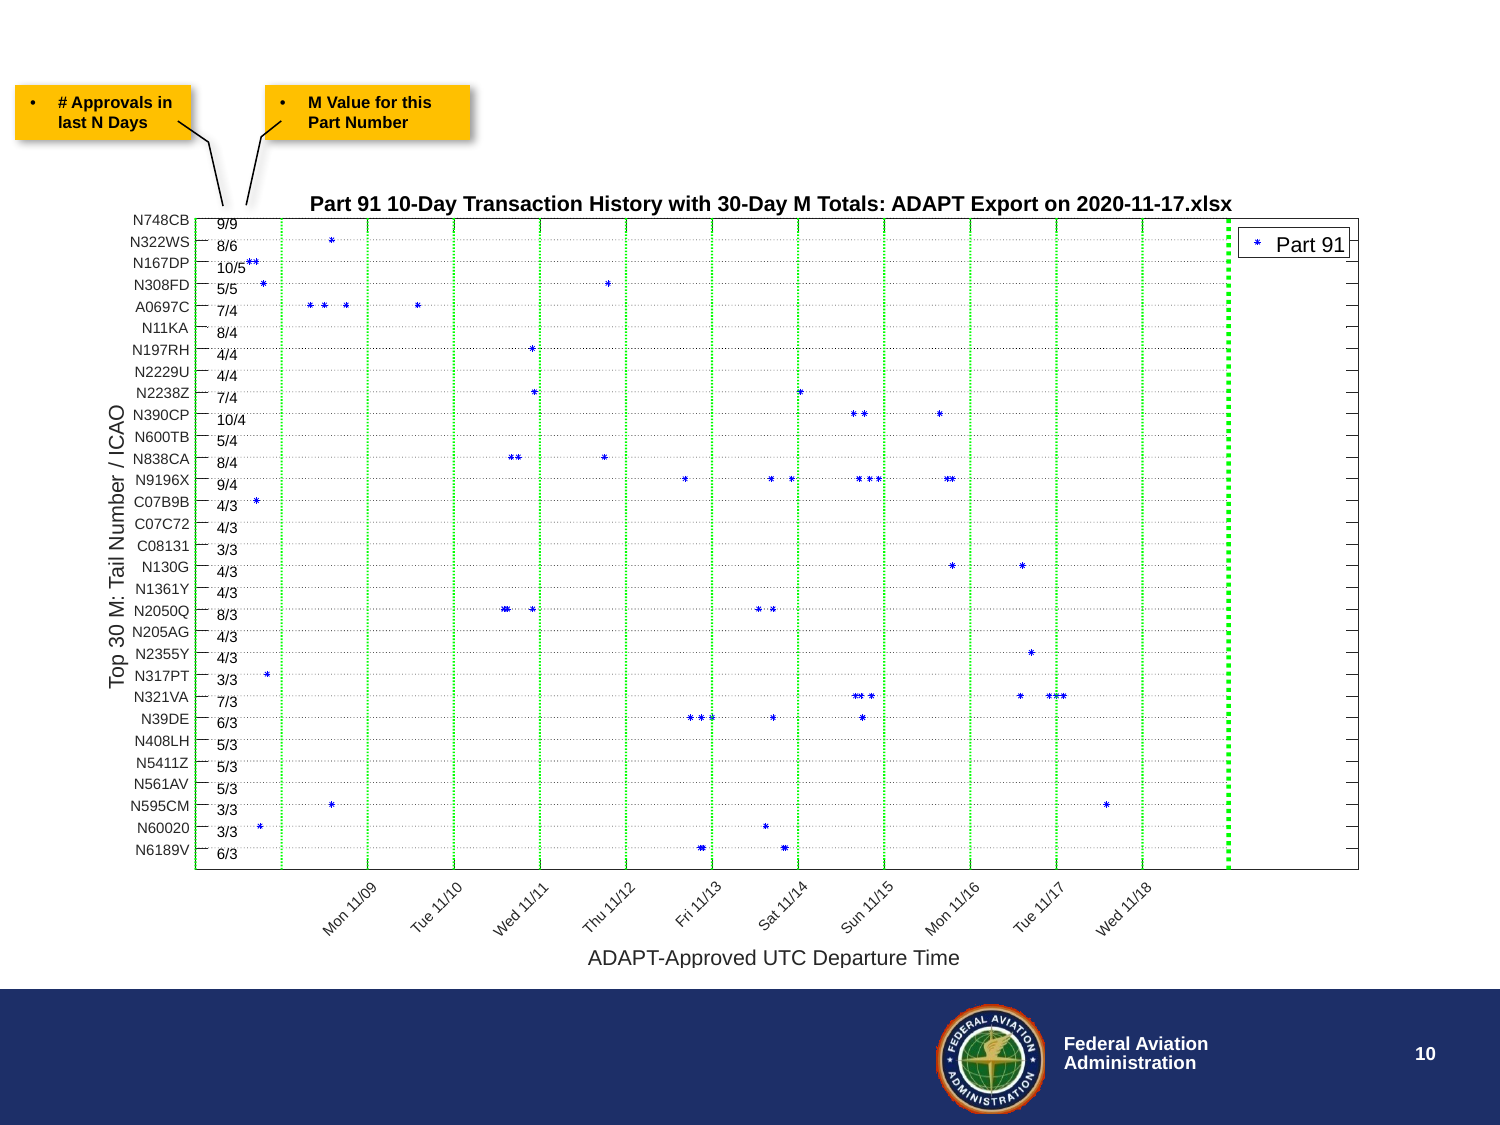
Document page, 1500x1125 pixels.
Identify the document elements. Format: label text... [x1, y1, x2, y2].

text_box # Approvals in last N Days [15, 85, 212, 155]
picture [936, 1004, 1045, 1114]
text_box M Value for this Part Number [257, 85, 470, 155]
picture [0, 157, 1500, 968]
